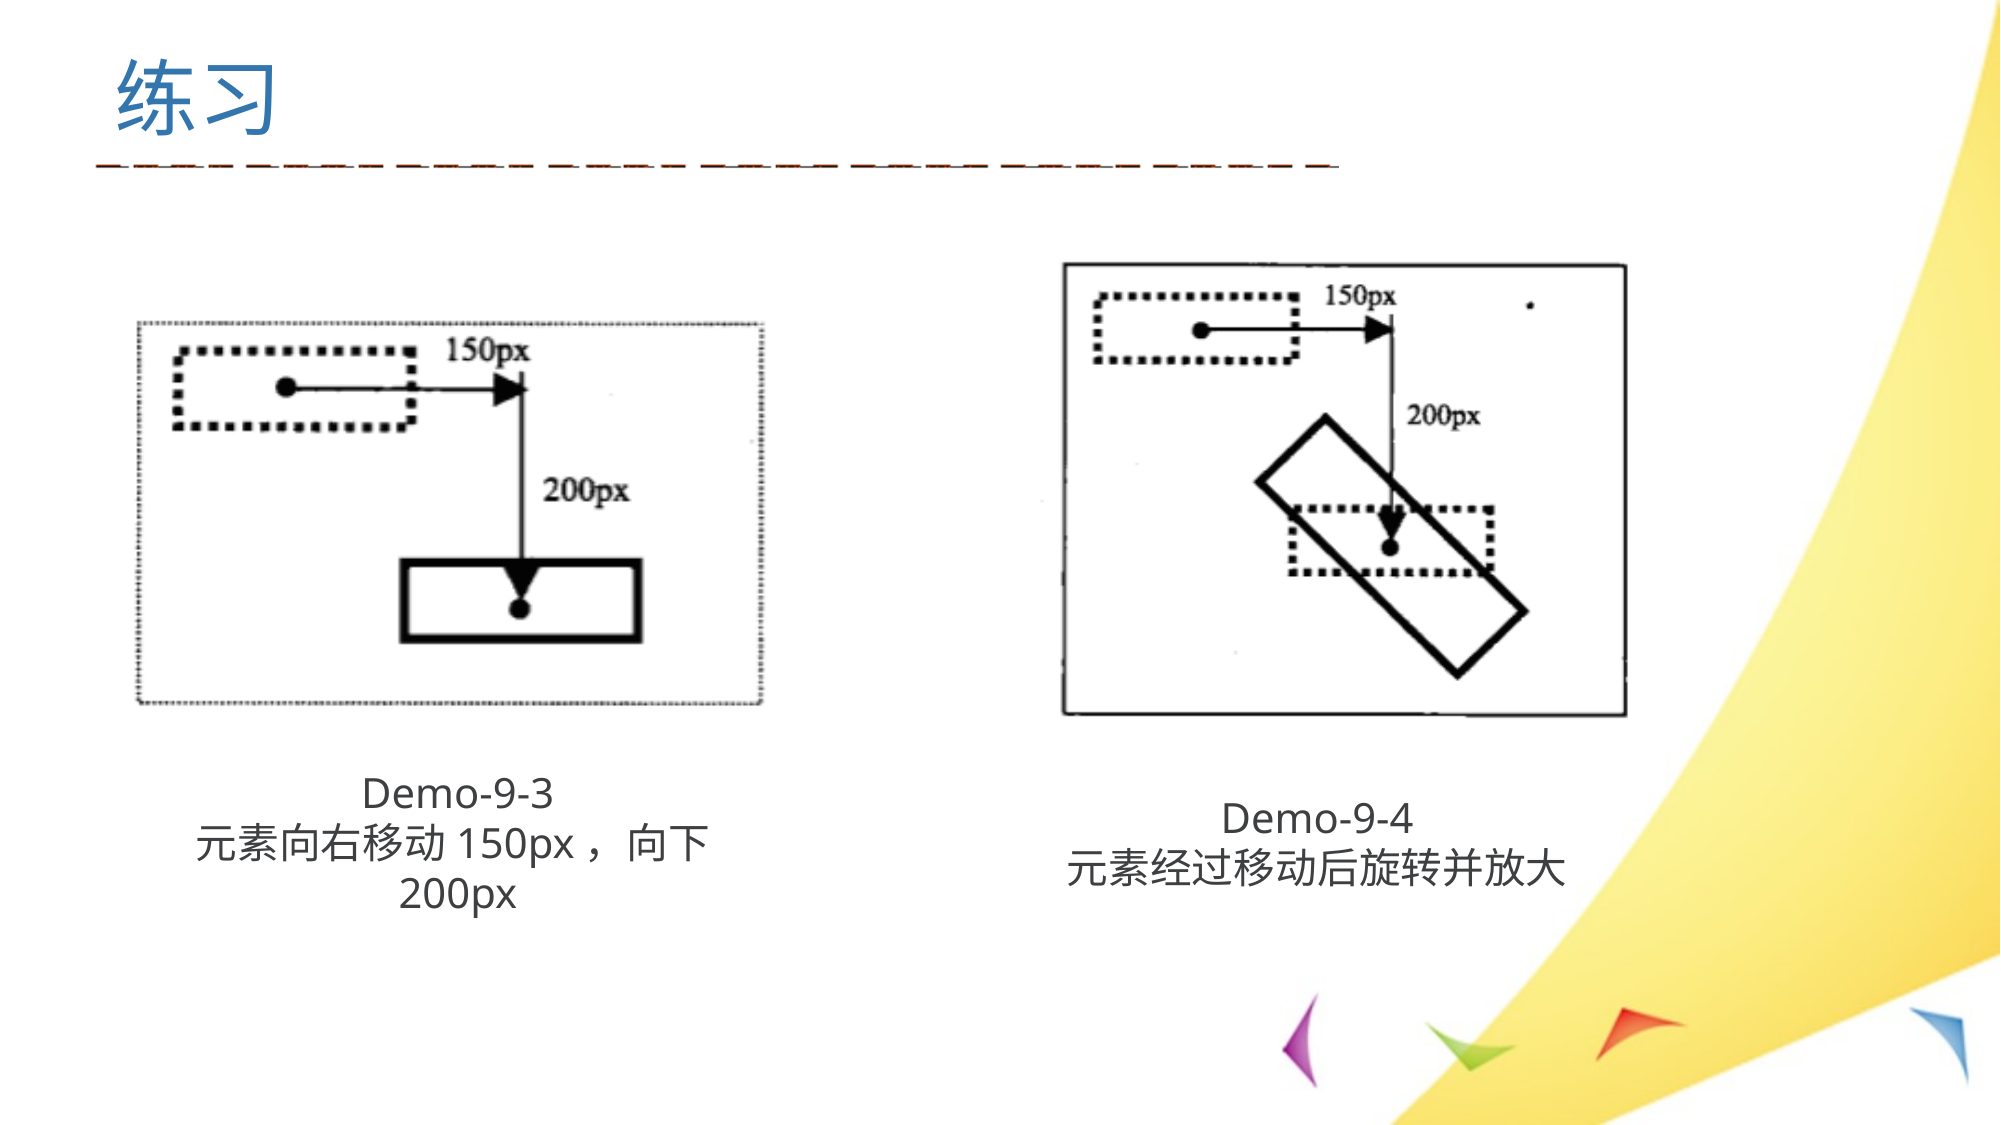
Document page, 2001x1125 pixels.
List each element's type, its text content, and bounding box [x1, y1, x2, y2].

text_box Demo-9-3 元素向右移动150px，向下200px [146, 766, 770, 917]
picture [88, 0, 2000, 1125]
picture [122, 286, 794, 730]
text_box Demo-9-4 元素经过移动后旋转并放大 [1049, 791, 1585, 892]
title 练习 [99, 31, 1707, 162]
